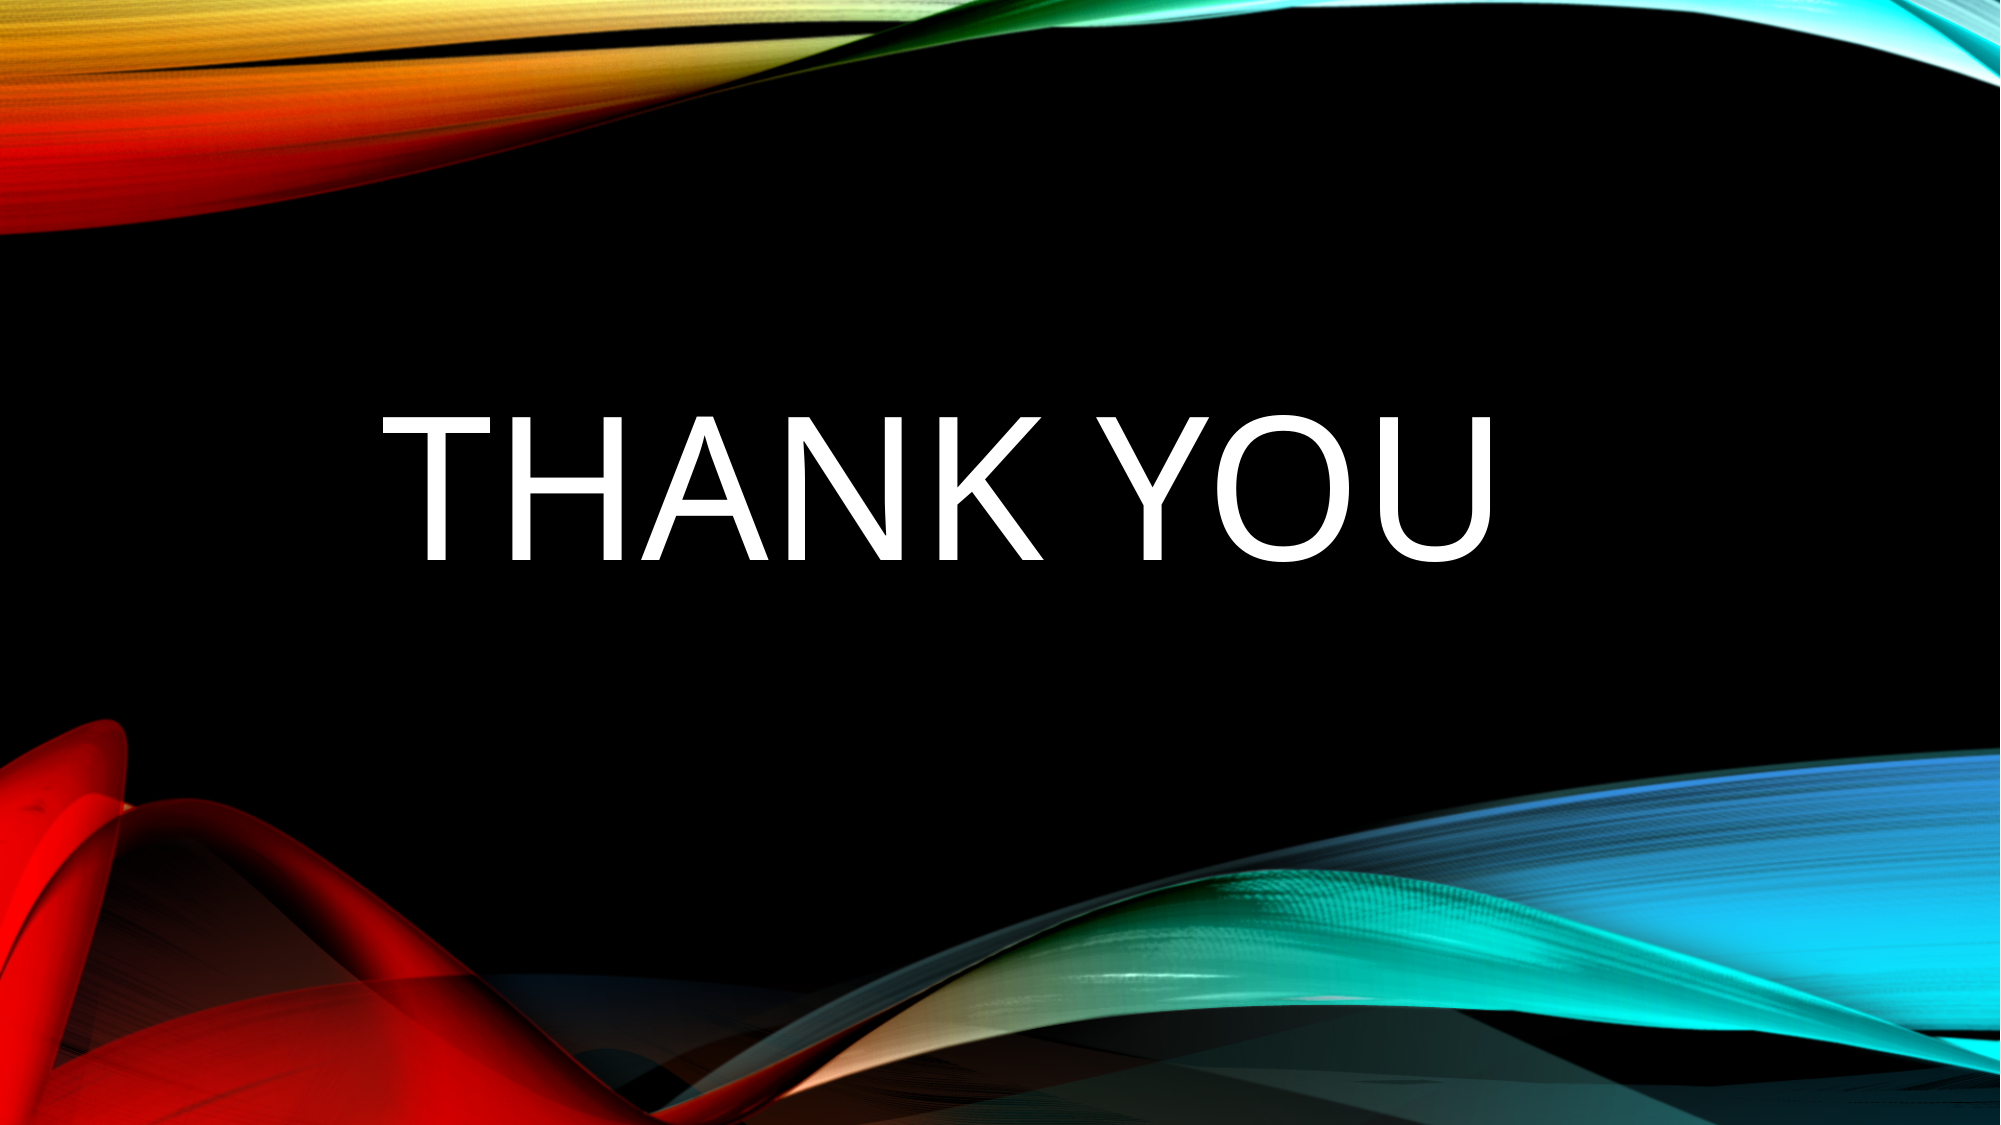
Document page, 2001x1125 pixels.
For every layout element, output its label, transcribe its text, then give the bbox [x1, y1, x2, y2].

picture [0, 0, 2000, 237]
picture [0, 717, 2000, 1125]
title Thank you [170, 311, 1721, 611]
